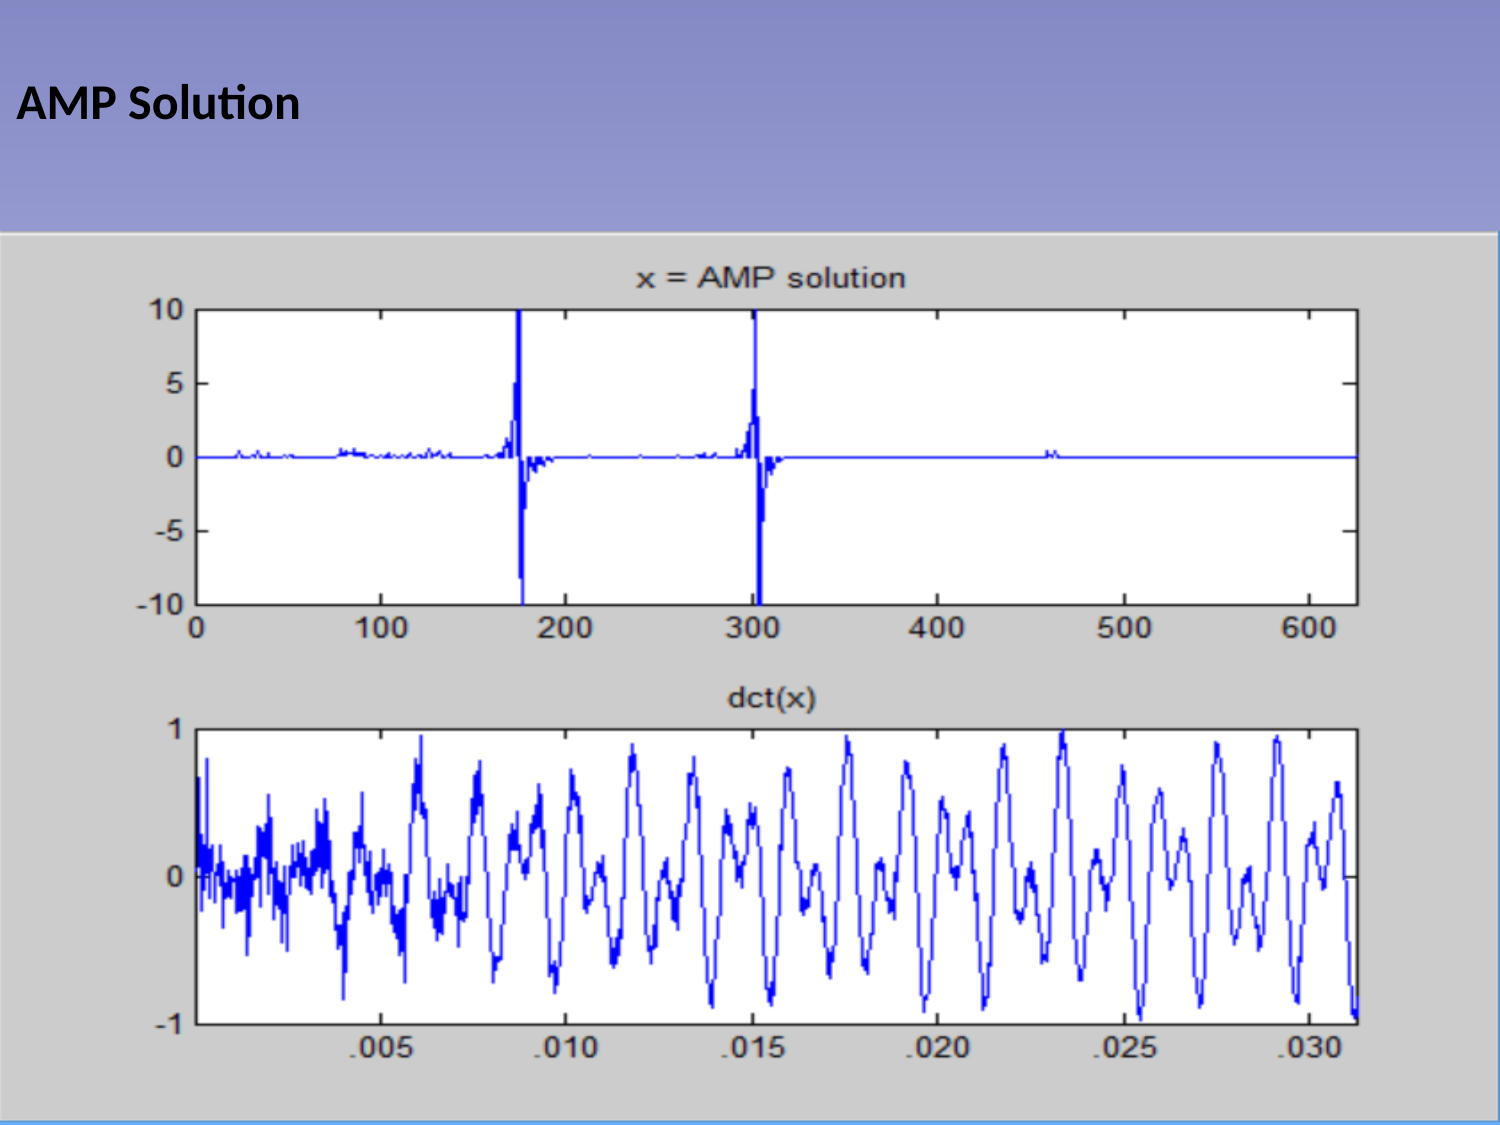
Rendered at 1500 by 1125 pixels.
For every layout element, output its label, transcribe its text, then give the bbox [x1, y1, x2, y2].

text_box AMP Solution [1, 62, 316, 138]
picture [0, 230, 1500, 1125]
